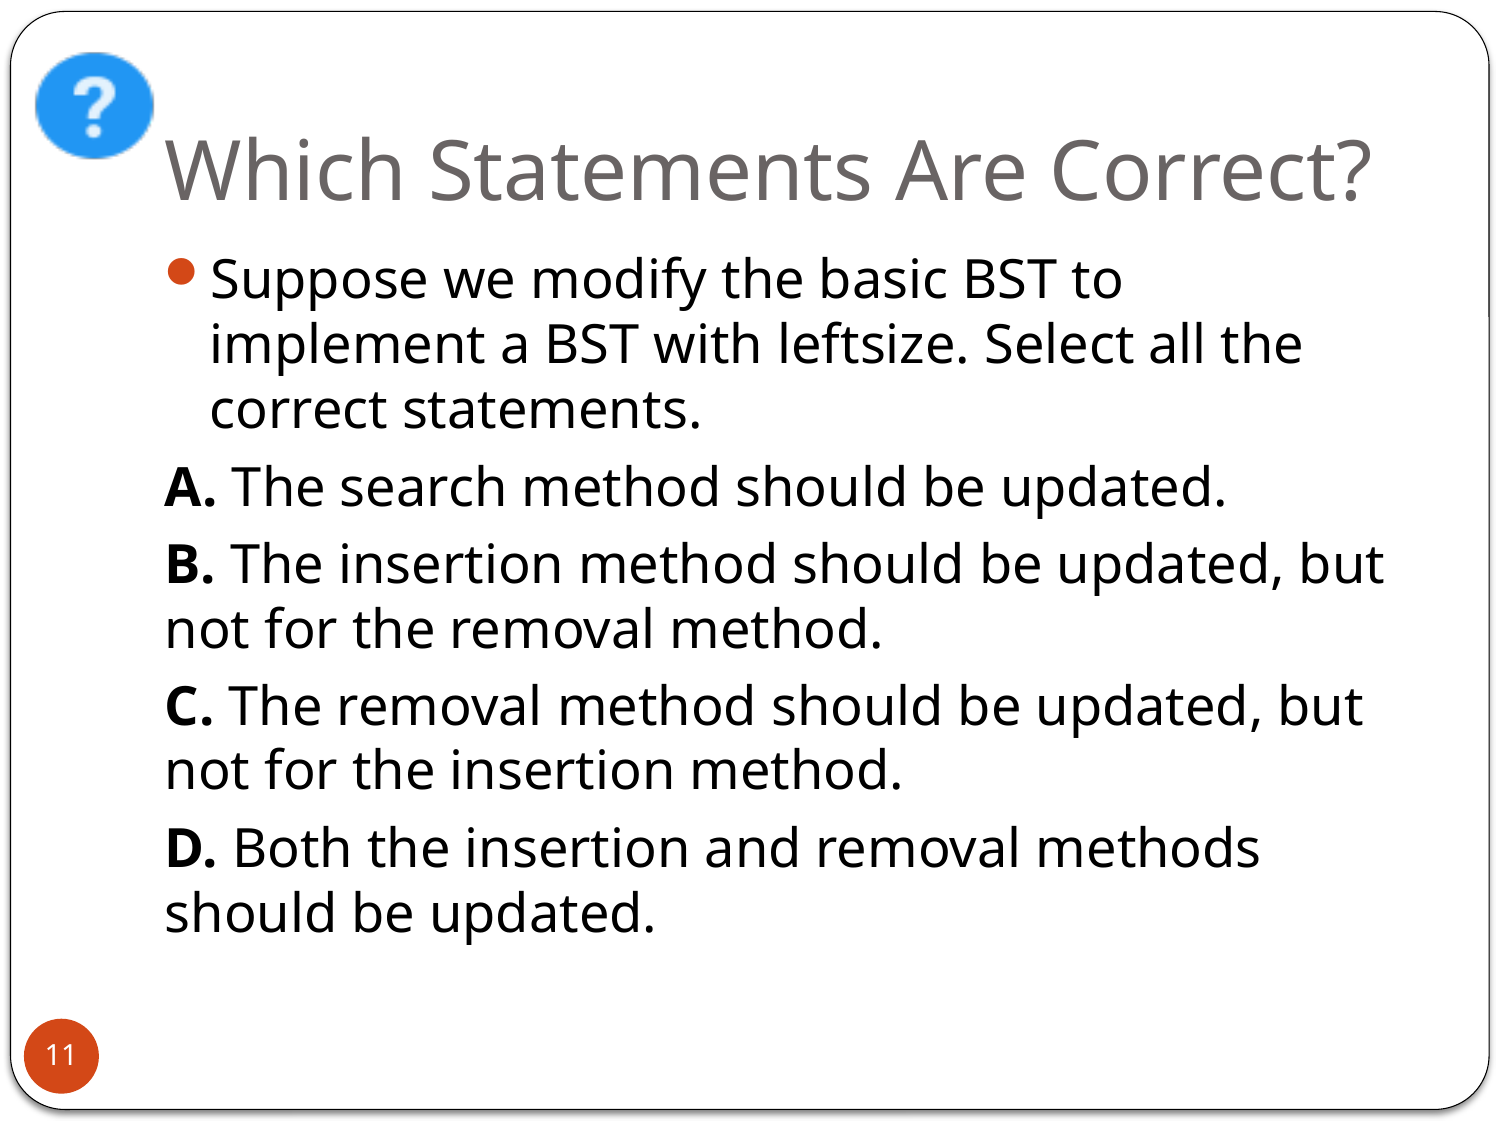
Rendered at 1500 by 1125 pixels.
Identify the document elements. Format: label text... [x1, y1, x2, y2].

list Suppose we modify the basic BST to implement a BST with leftsize. Select all the correct statements. A. The search method should be updated. B. The insertion method should be updated, but not for the removal method. C. The removal method should be updated, but not for the insertion method. D. Both the insertion and removal methods should be updated. [150, 237, 1425, 988]
title Which Statements Are Correct? [150, 45, 1425, 233]
picture [31, 43, 167, 172]
slide_number 11 [23, 1018, 99, 1094]
